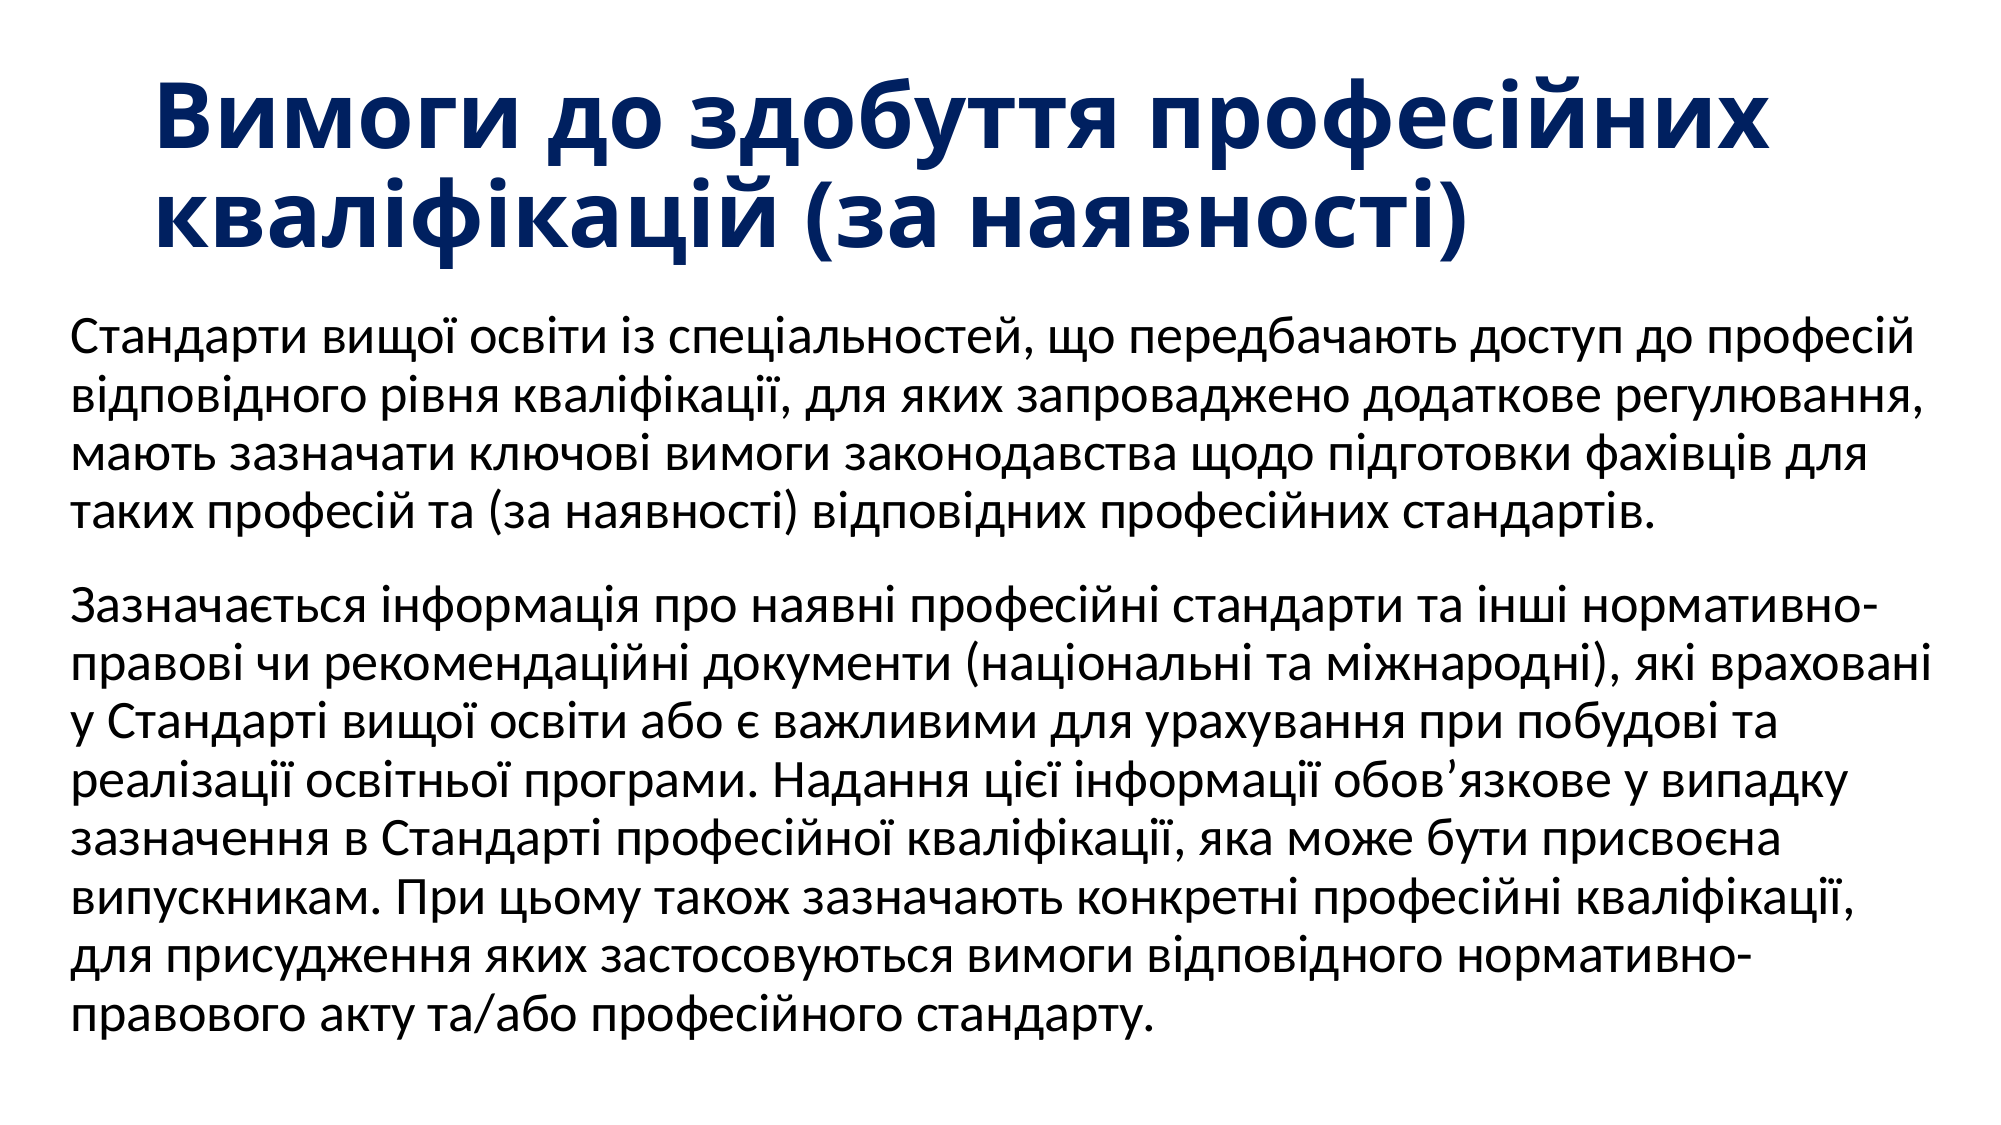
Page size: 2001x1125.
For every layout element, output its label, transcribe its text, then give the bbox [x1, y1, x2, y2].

list Стандарти вищої освіти із спеціальностей, що передбачають доступ до професій відповідного рівня кваліфікації, для яких запроваджено додаткове регулювання, мають зазначати ключові вимоги законодавства щодо підготовки фахівців для таких професій та (за наявності) відповідних професійних стандартів. Зазначається інформація про наявні професійні стандарти та інші нормативно-правові чи рекомендаційні документи (національні та міжнародні), які враховані у Стандарті вищої освіти або є важливими для урахування при побудові та реалізації освітньої програми. Надання цієї інформації обов’язкове у випадку зазначення в Стандарті професійної кваліфікації, яка може бути присвоєна випускникам. При цьому також зазначають конкретні професійні кваліфікації, для присудження яких застосовуються вимоги відповідного нормативно-правового акту та/або професійного стандарту. [55, 299, 1952, 1066]
title Вимоги до здобуття професійних кваліфікацій (за наявності) [137, 59, 1863, 278]
